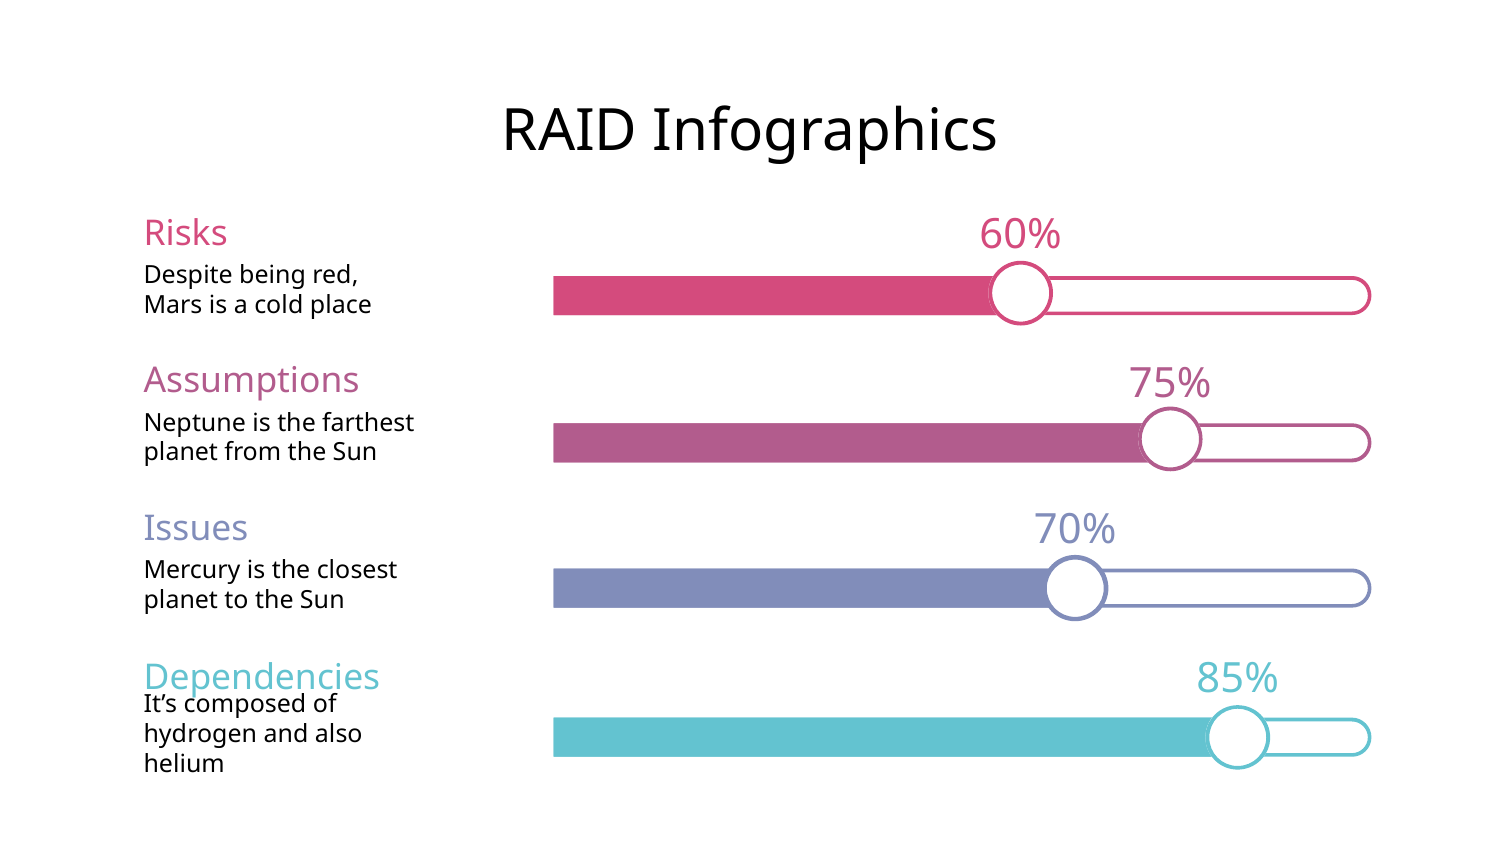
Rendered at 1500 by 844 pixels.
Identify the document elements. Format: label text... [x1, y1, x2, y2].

title RAID Infographics [116, 88, 1384, 167]
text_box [128, 201, 1372, 326]
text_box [128, 496, 1372, 621]
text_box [128, 350, 1372, 472]
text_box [128, 645, 1372, 770]
